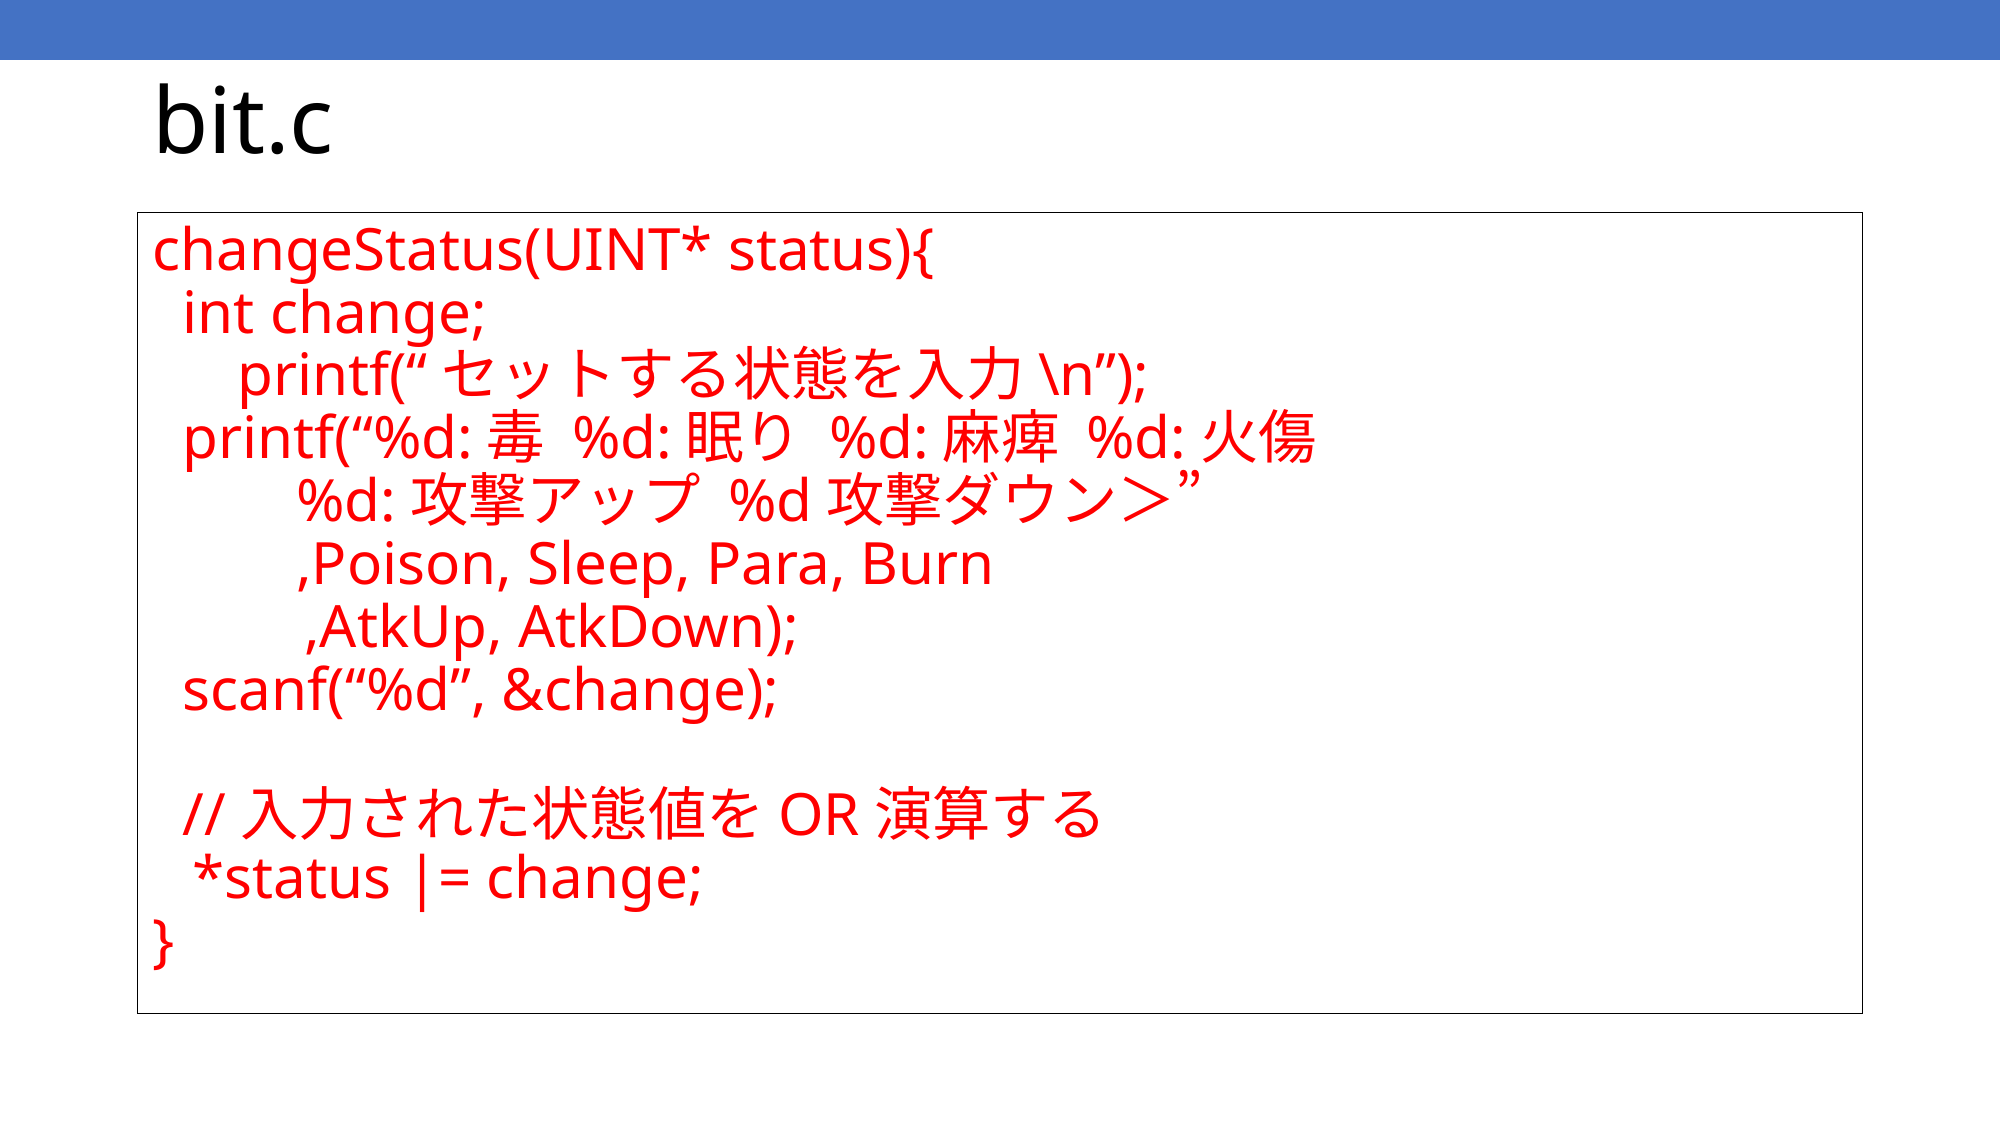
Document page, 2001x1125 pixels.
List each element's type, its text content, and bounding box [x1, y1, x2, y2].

list changeStatus(UINT* status){ int change; printf(“セットする状態を入力\n”); printf(“%d:毒 %d:眠り %d:麻痺 %d:火傷 %d:攻撃アップ %d攻撃ダウン＞” ,Poison, Sleep, Para, Burn ,AtkUp, AtkDown); scanf(“%d”, &change); //入力された状態値をOR演算する *status |= change; } [137, 212, 1863, 1014]
title bit.c [137, 59, 1863, 188]
